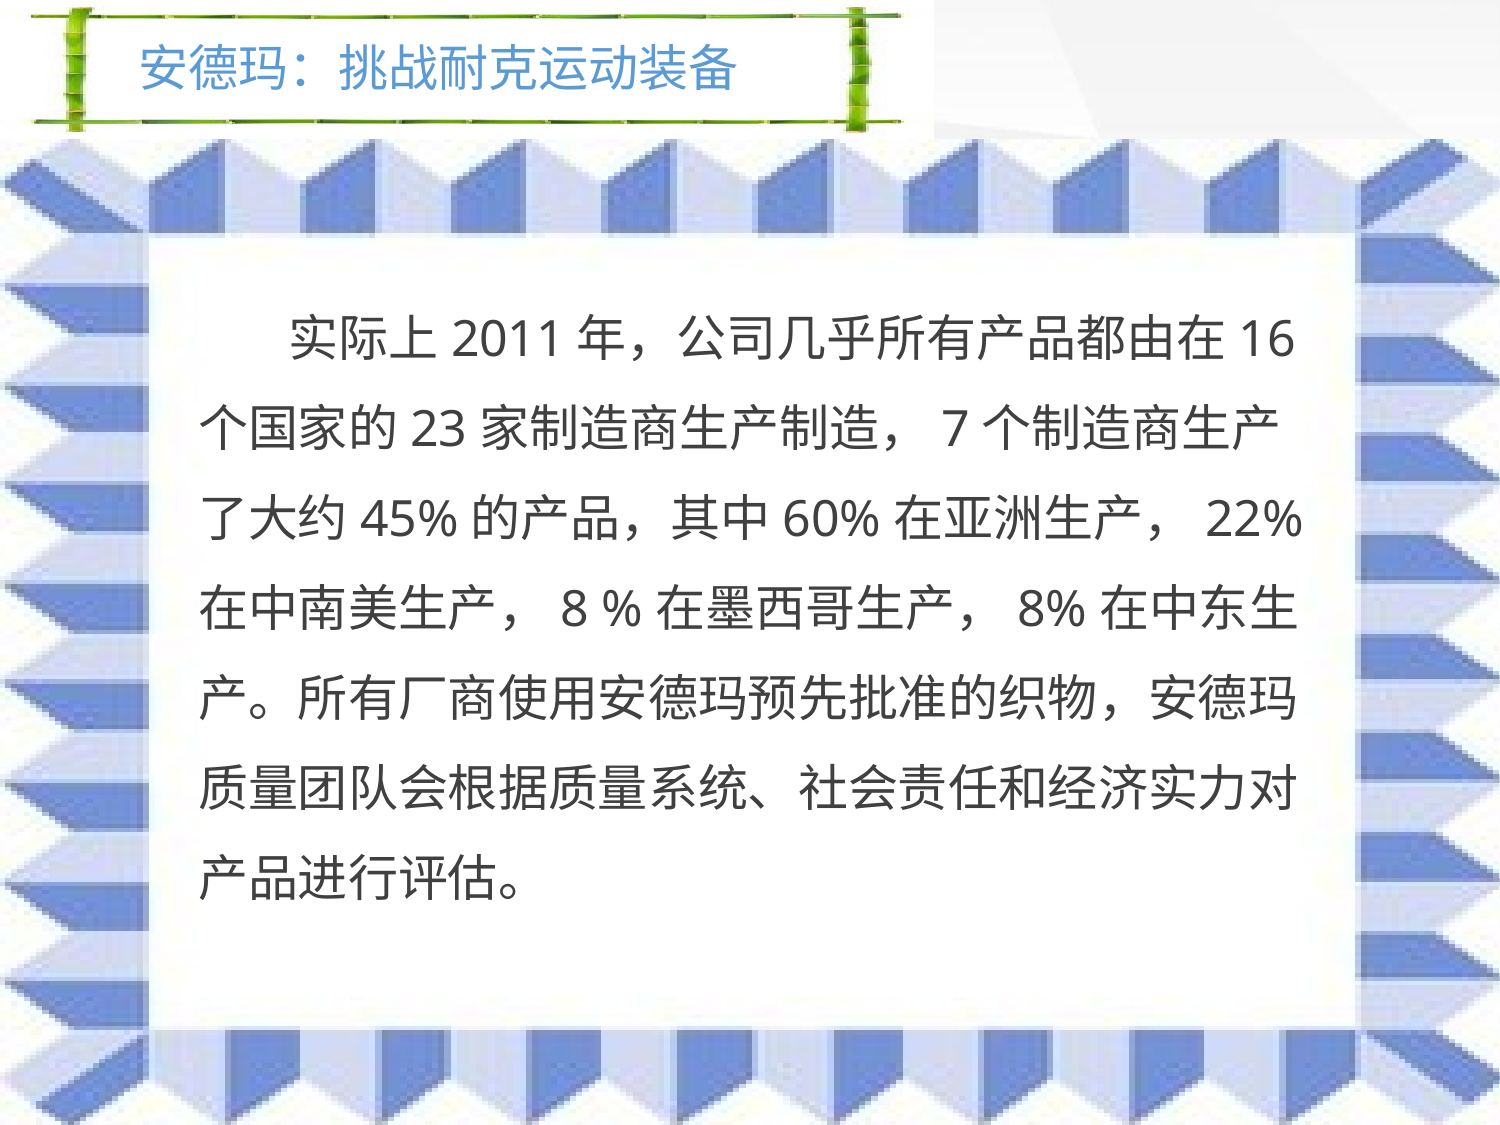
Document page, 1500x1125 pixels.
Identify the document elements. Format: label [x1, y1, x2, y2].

text_box [0, 0, 933, 140]
picture [0, 0, 1500, 1125]
